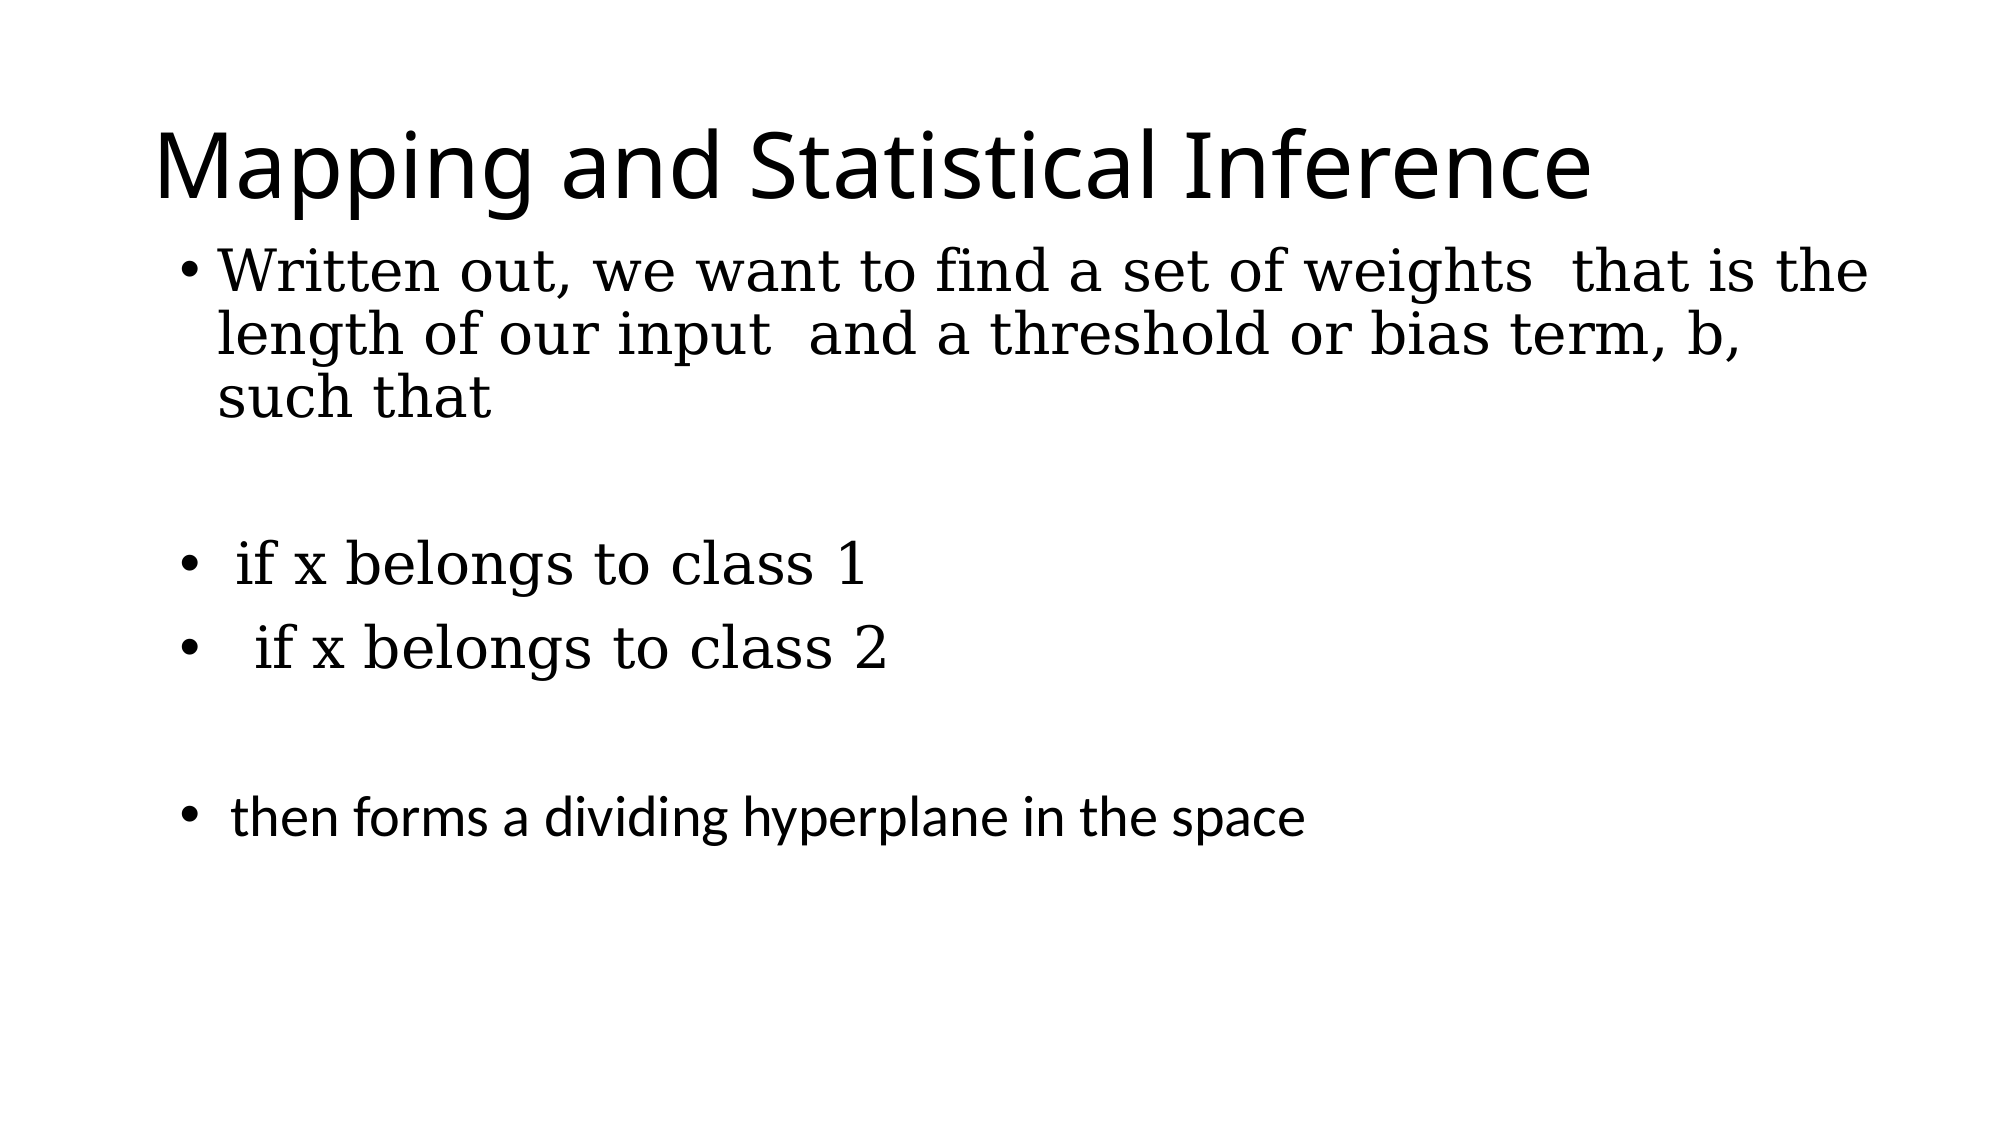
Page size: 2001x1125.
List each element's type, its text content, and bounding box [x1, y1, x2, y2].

title Mapping and Statistical Inference [137, 59, 1863, 278]
